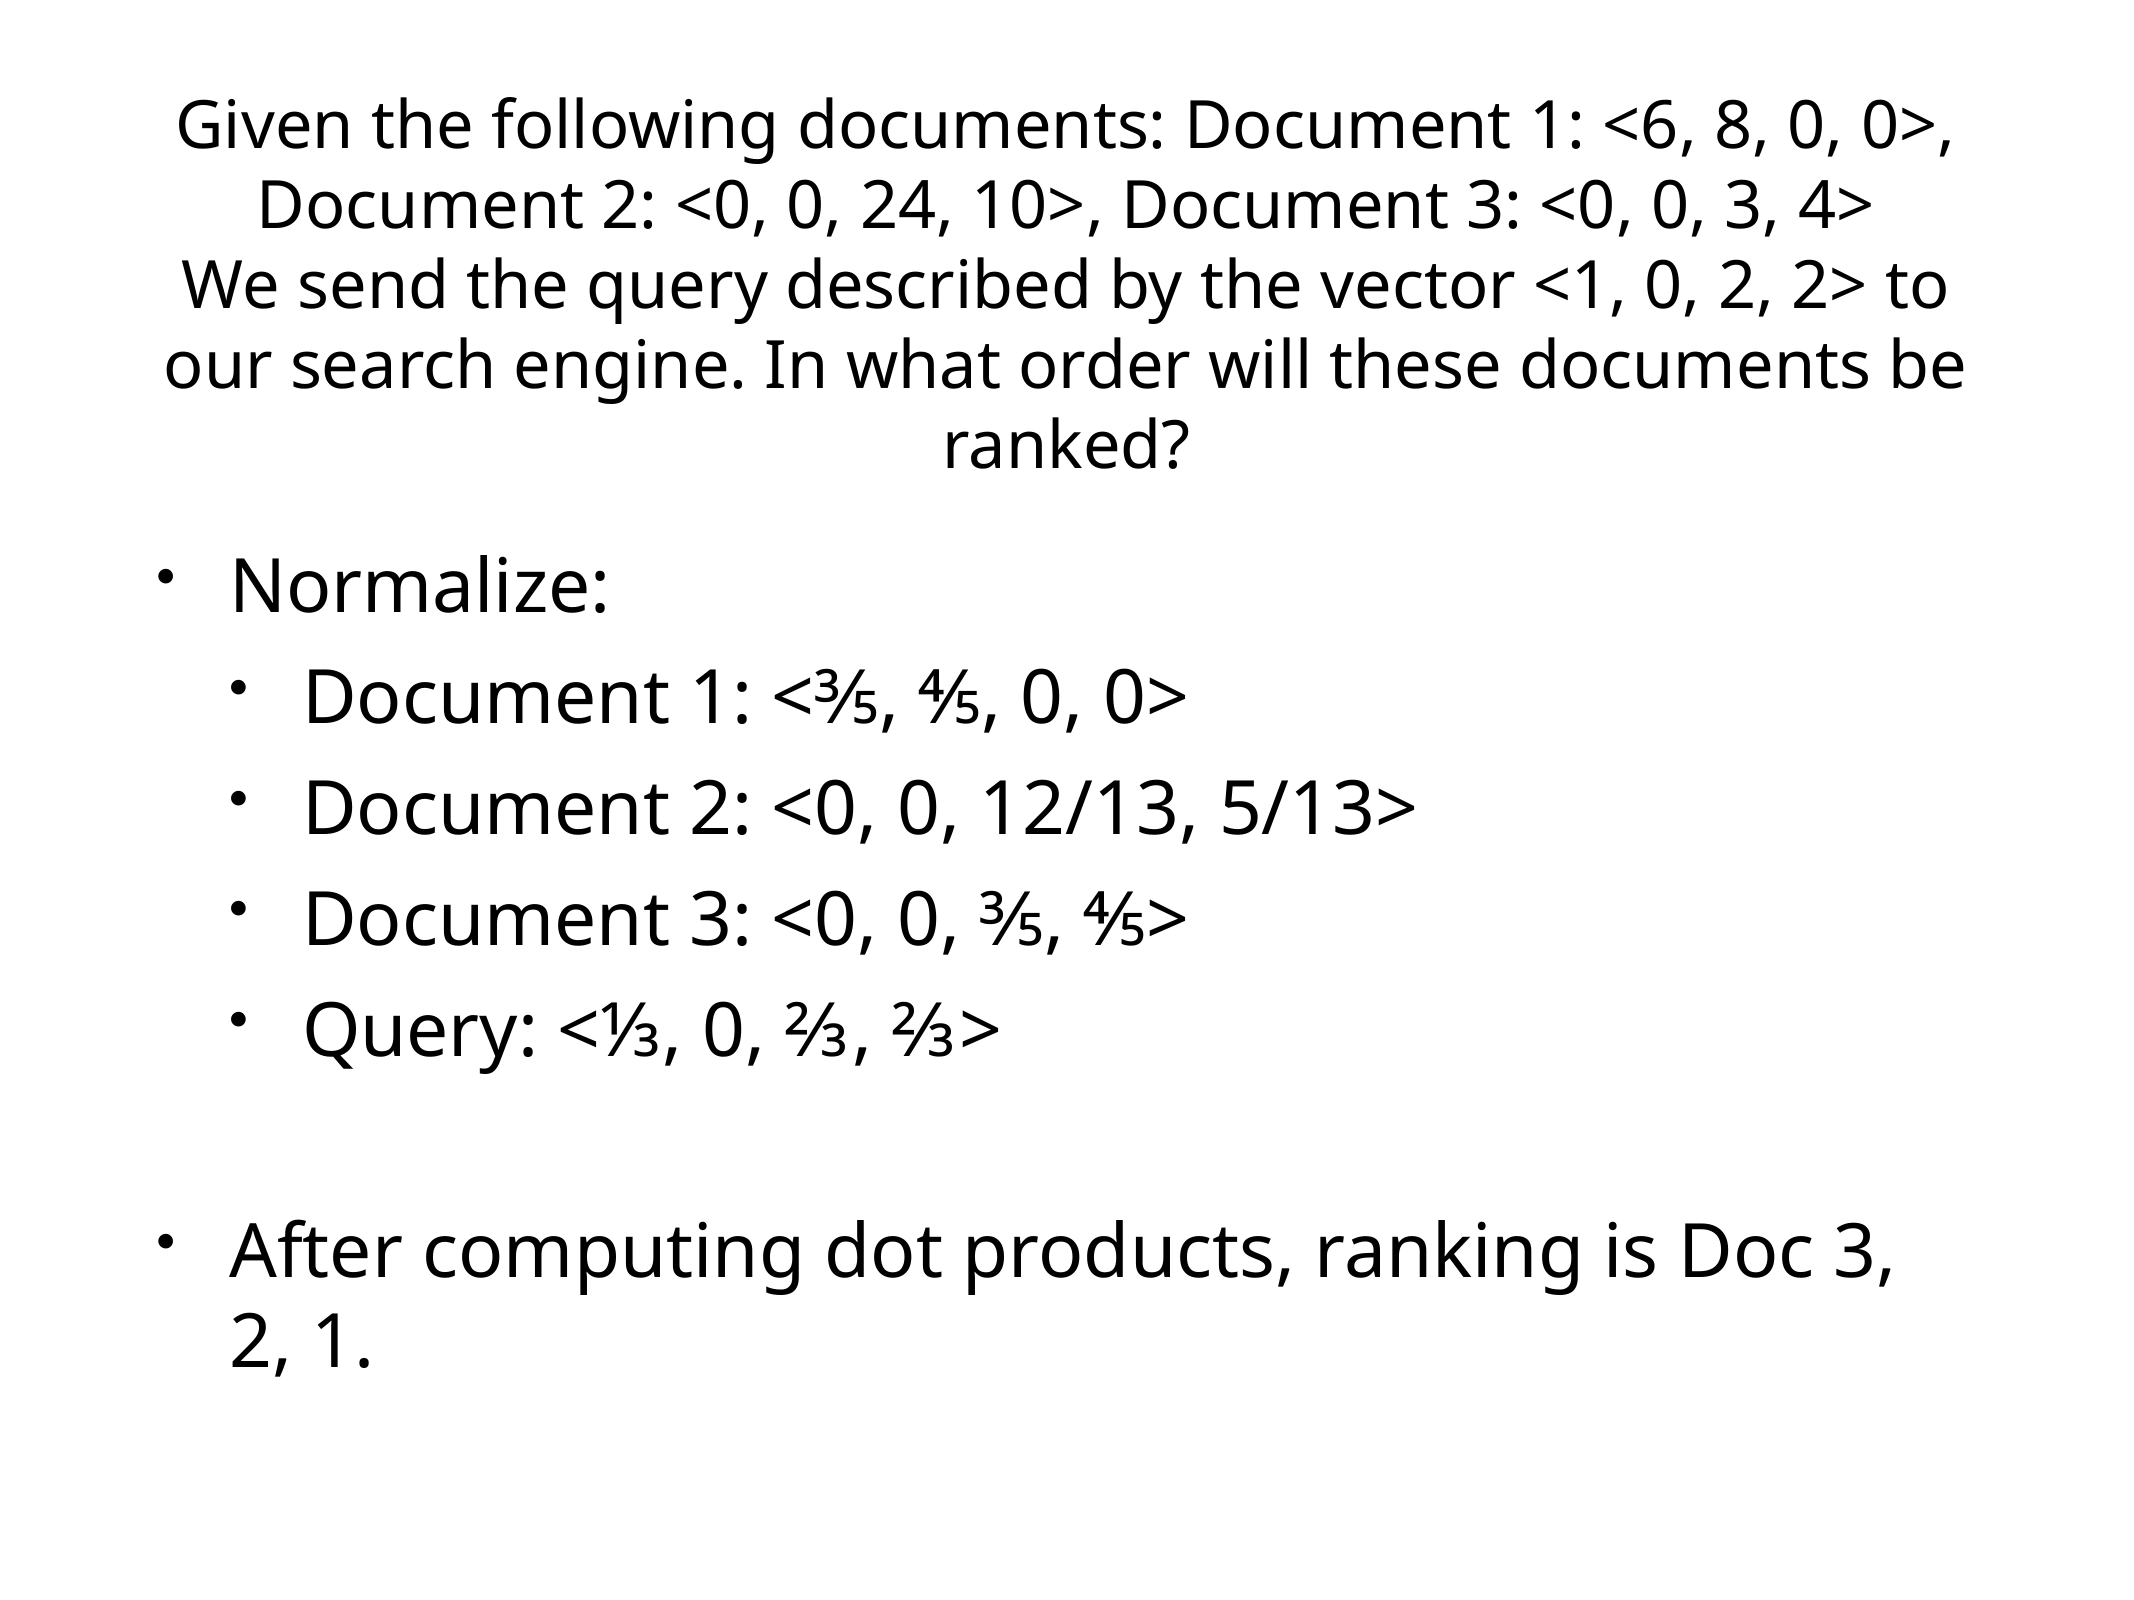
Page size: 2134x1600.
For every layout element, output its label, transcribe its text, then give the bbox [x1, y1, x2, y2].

title Given the following documents: Document 1: <6, 8, 0, 0>, Document 2: <0, 0, 24, 10>, Document 3: <0, 0, 3, 4> We send the query described by the vector <1, 0, 2, 2> to our search engine. In what order will these documents be ranked? [155, 72, 1978, 426]
list Normalize: Document 1: <⅗, ⅘, 0, 0> Document 2: <0, 0, 12/13, 5/13> Document 3: <0, 0, ⅗, ⅘> Query: <⅓, 0, ⅔, ⅔> After computing dot products, ranking is Doc 3, 2, 1. [155, 426, 1978, 1459]
